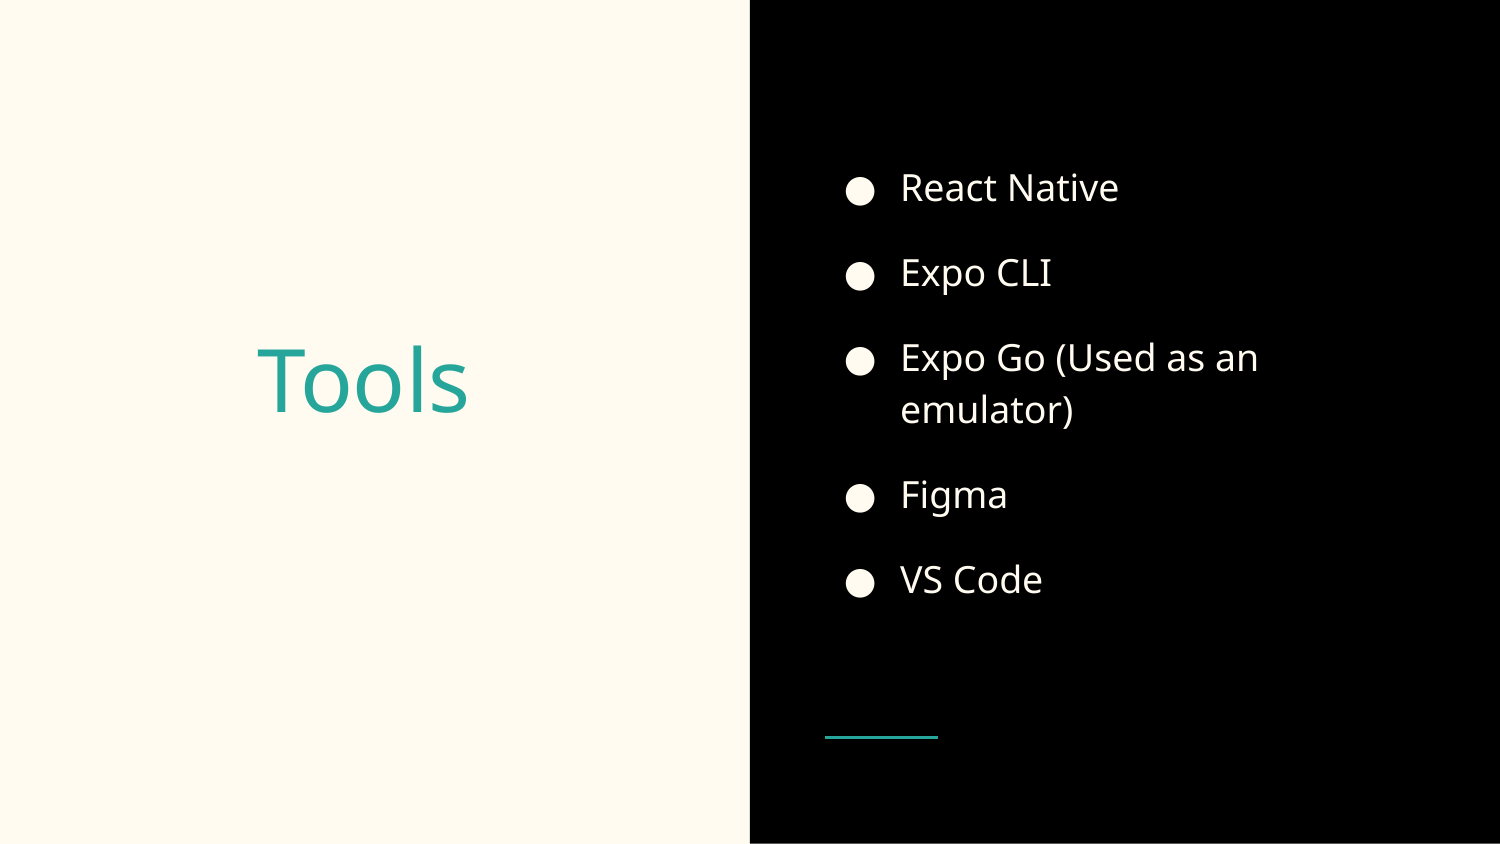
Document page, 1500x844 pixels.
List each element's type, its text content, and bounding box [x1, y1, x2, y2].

title Tools [43, 226, 708, 446]
list React Native Expo CLI Expo Go (Used as an emulator) Figma VS Code [810, 118, 1440, 725]
